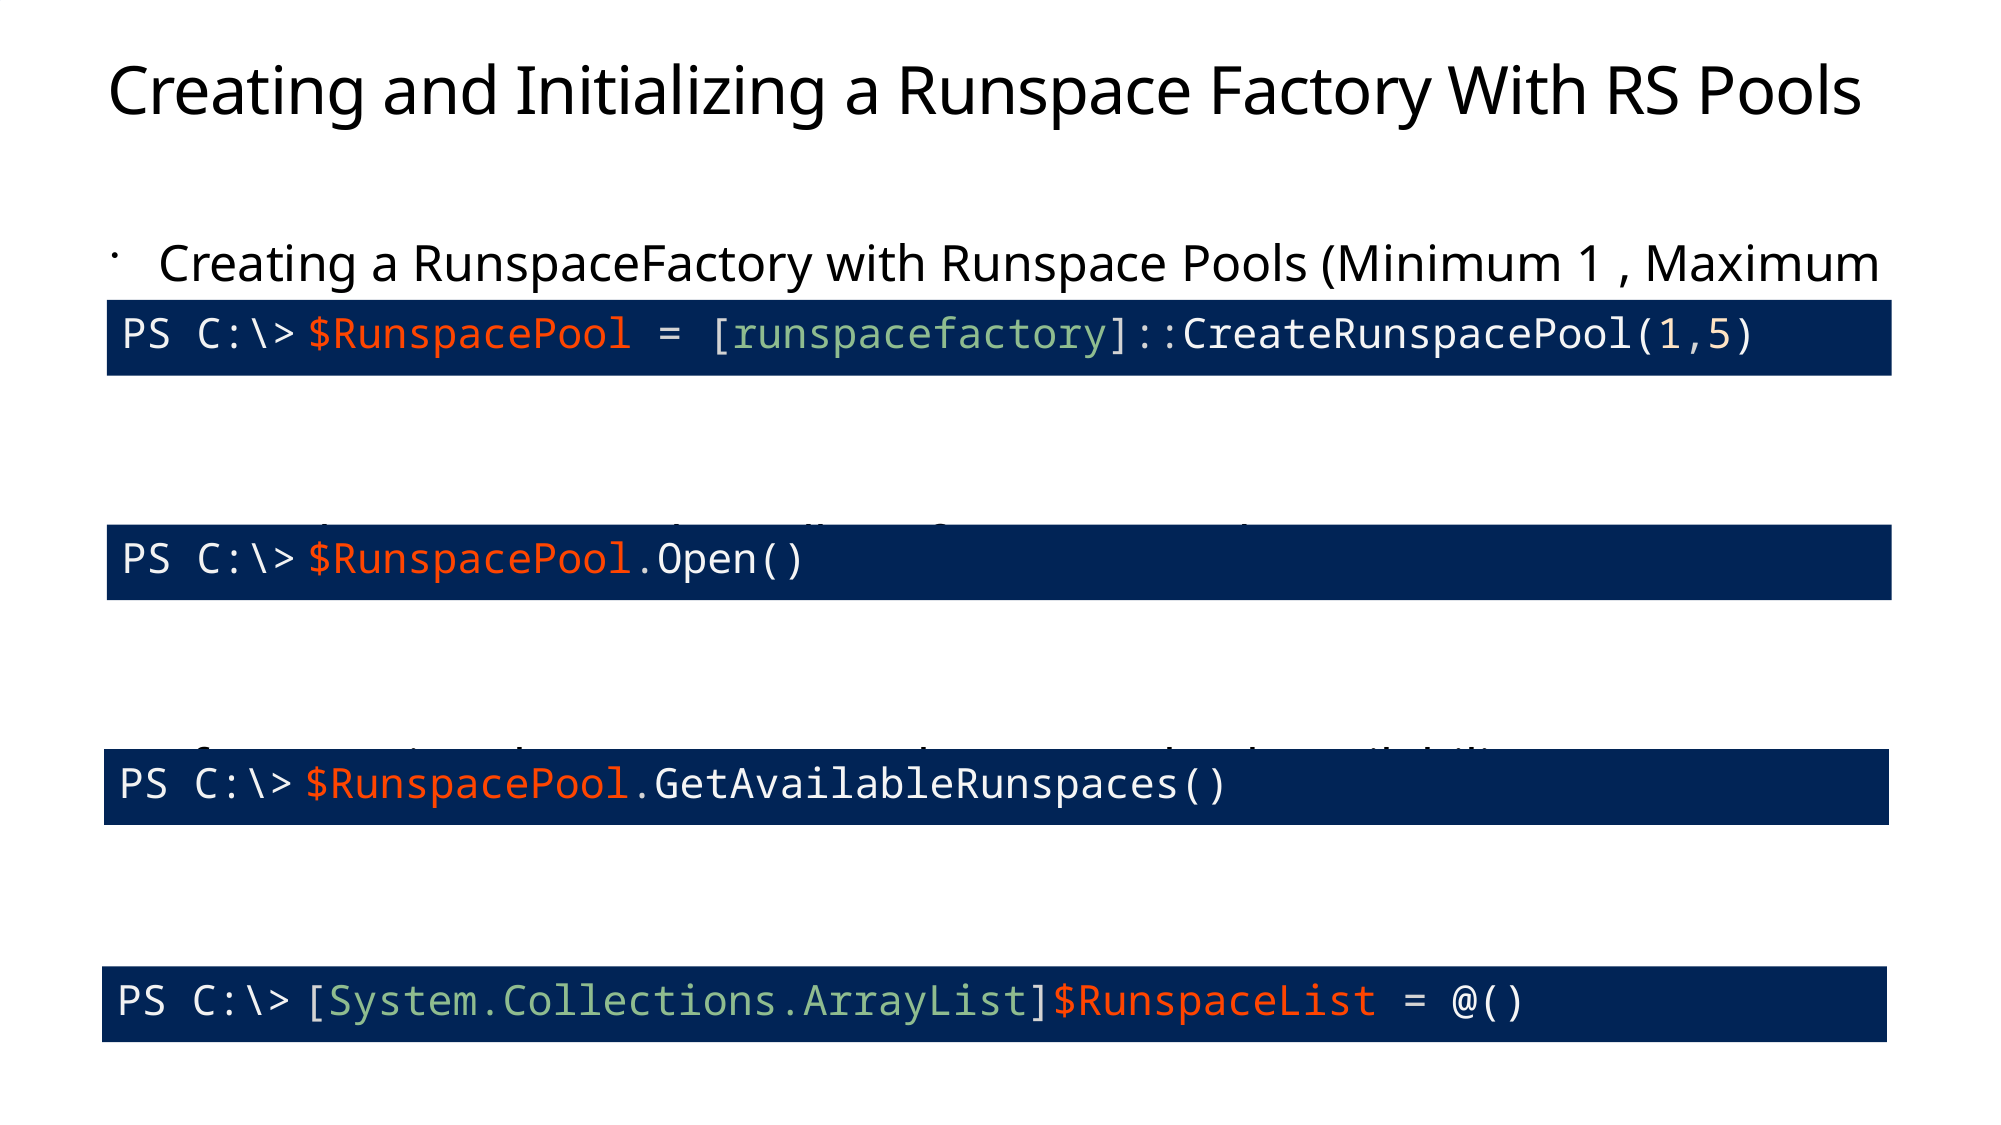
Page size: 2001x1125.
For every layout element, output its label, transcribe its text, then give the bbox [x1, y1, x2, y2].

title Creating and Initializing a Runspace Factory With RS Pools [107, 52, 1893, 129]
text_box PS C:\> $RunspacePool.Open() [106, 524, 1892, 601]
text_box PS C:\> $RunspacePool = [runspacefactory]::CreateRunspacePool(1,5) [106, 299, 1892, 376]
list Creating a RunspaceFactory with Runspace Pools (Minimum 1 , Maximum 5) Open the Runspace when all configuration is done After opening the Runspace pool you can check availability Optional: Create a list object to track runspaces [107, 230, 1893, 1022]
text_box PS C:\> [System.Collections.ArrayList]$RunspaceList = @() [102, 966, 1887, 1043]
text_box PS C:\> $RunspacePool.GetAvailableRunspaces() [104, 749, 1889, 825]
